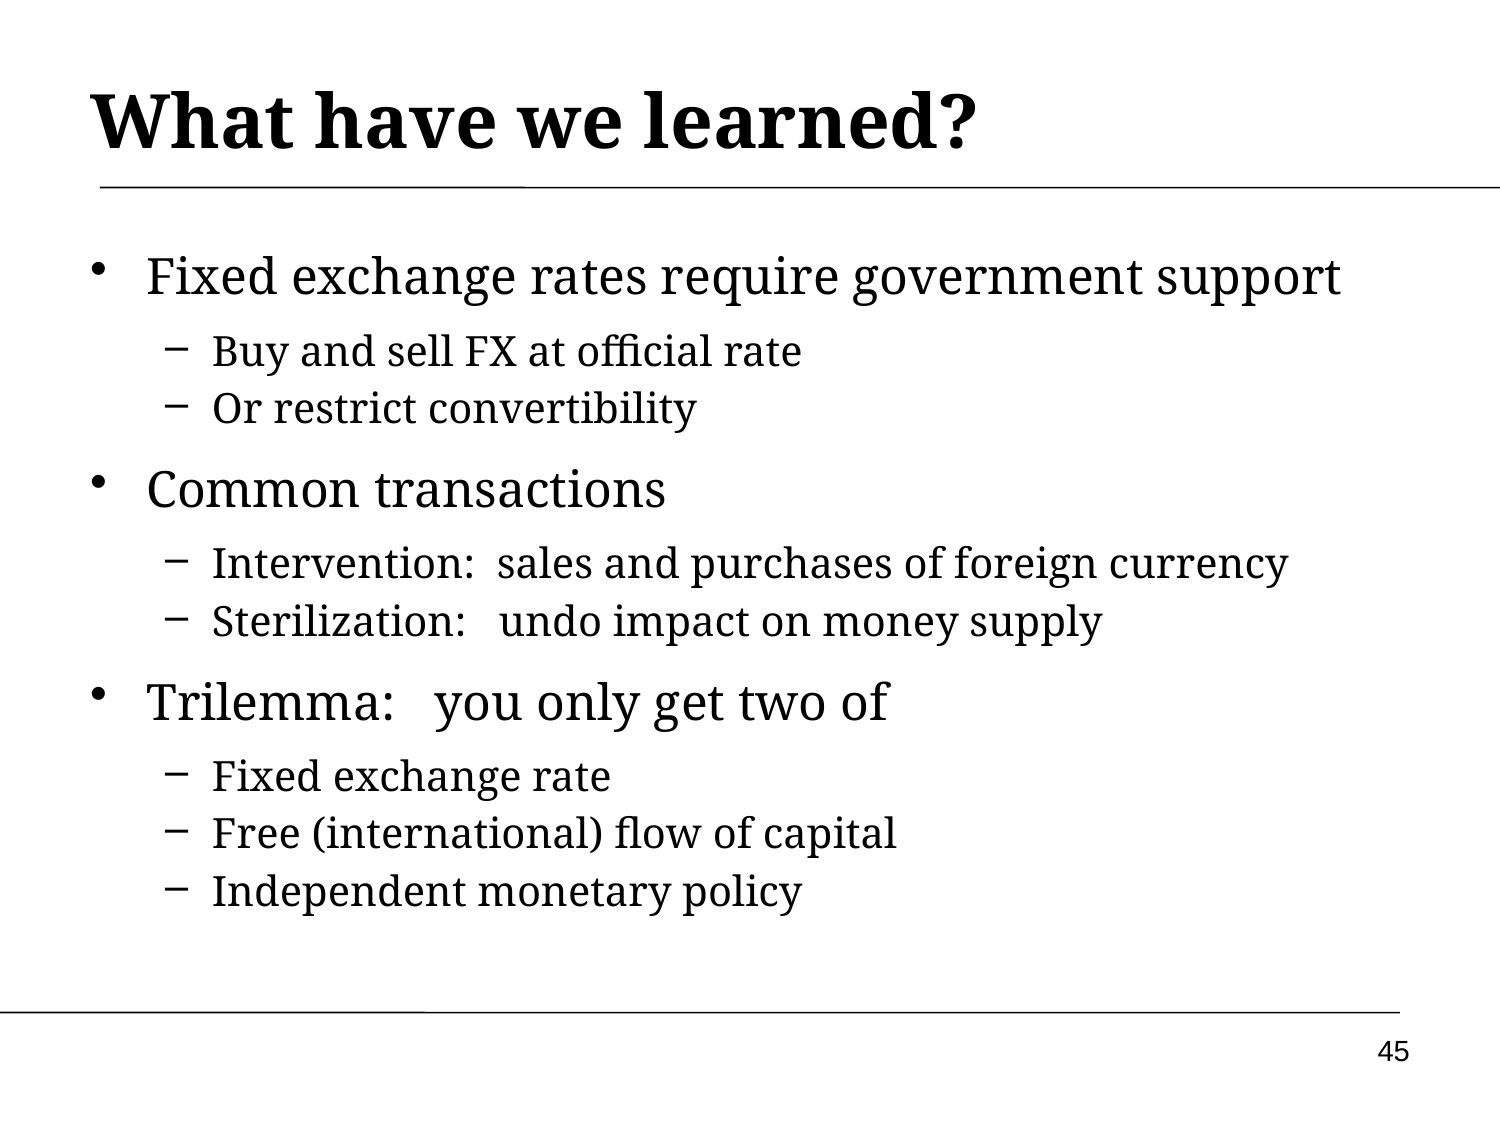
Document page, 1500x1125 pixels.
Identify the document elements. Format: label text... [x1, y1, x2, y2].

slide_number 45 [1074, 1024, 1426, 1103]
list Fixed exchange rates require government support Buy and sell FX at official rate Or restrict convertibility Common transactions Intervention: sales and purchases of foreign currency Sterilization: undo impact on money supply Trilemma: you only get two of Fixed exchange rate Free (international) flow of capital Independent monetary policy [74, 237, 1376, 901]
title What have we learned? [74, 49, 1426, 188]
